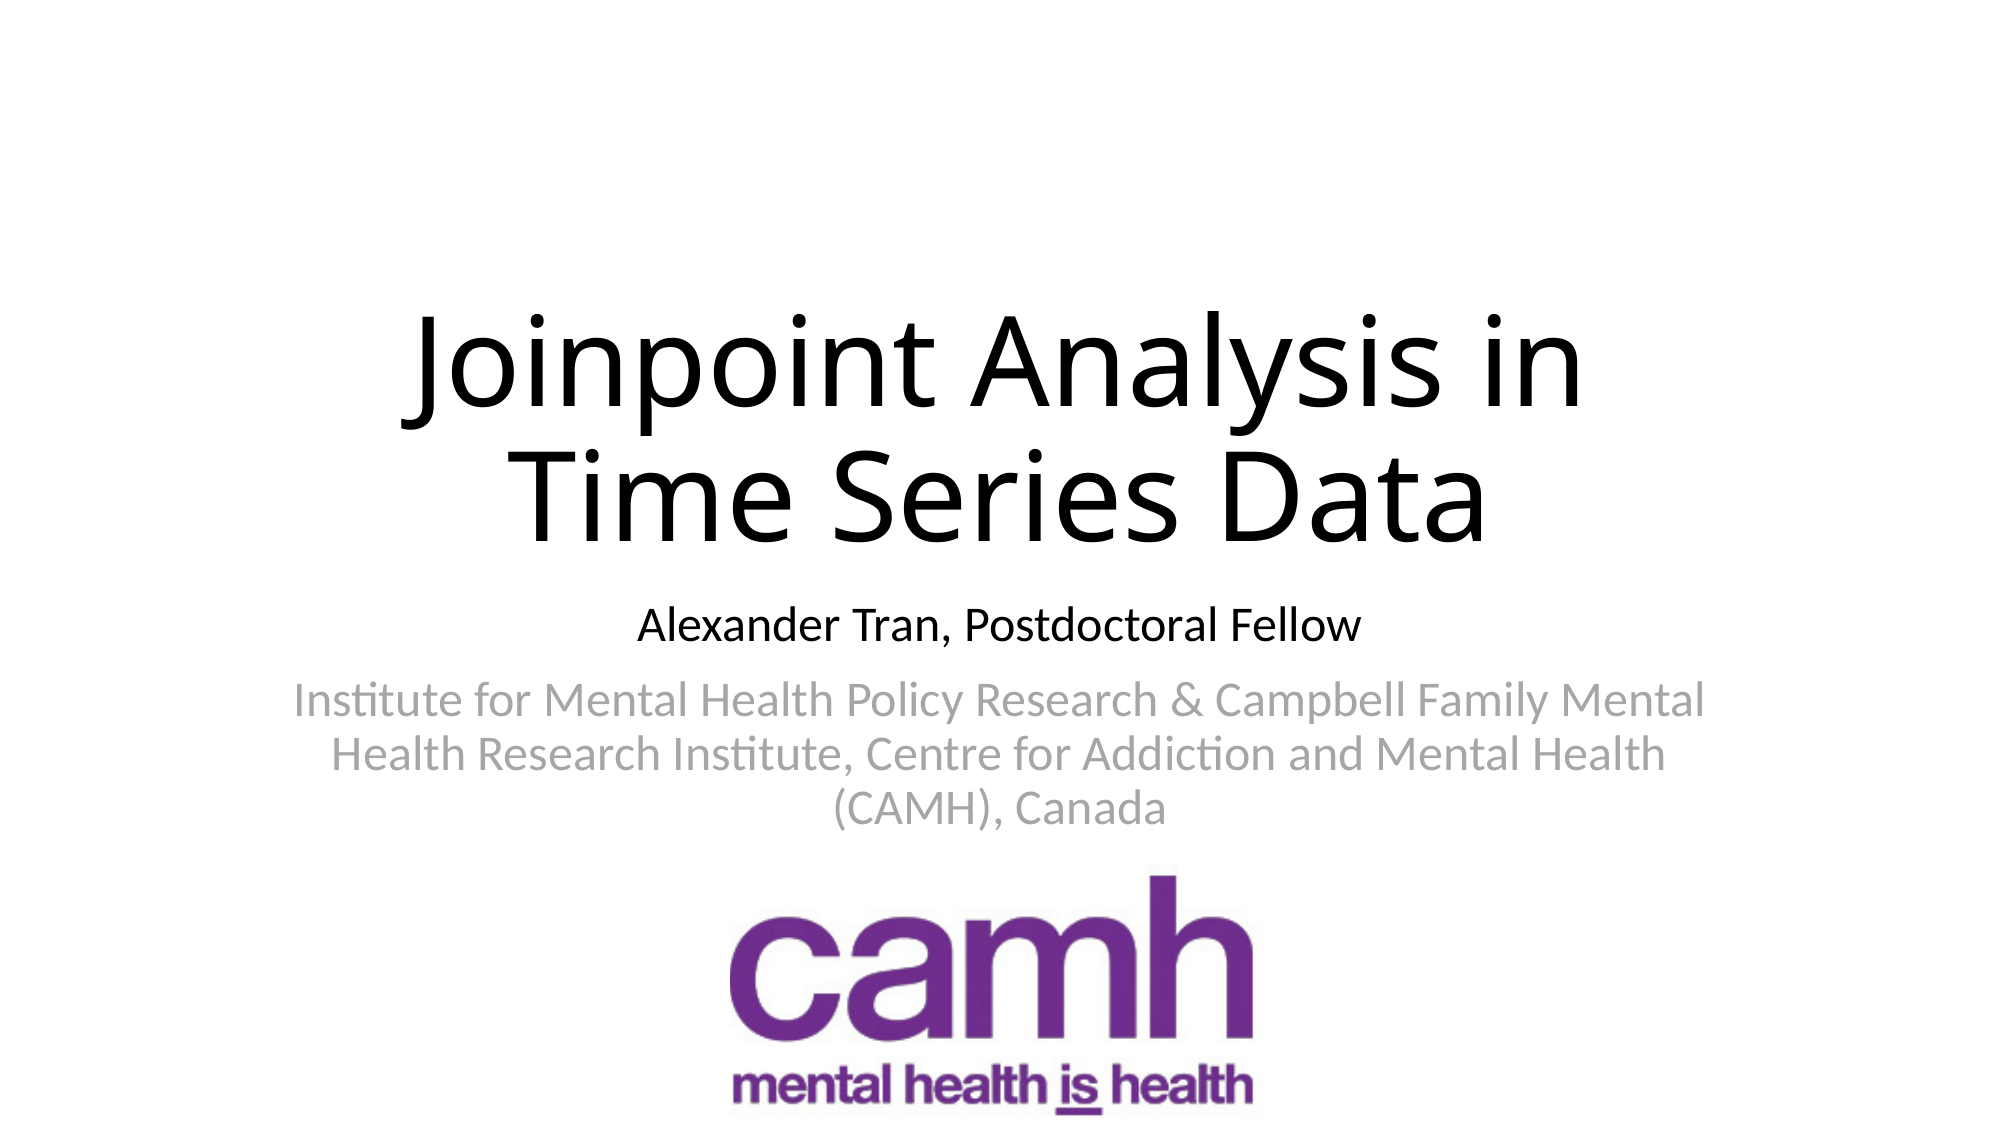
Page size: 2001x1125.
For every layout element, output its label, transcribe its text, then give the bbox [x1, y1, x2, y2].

picture [730, 863, 1270, 1125]
subtitle Alexander Tran, Postdoctoral Fellow Institute for Mental Health Policy Research & Campbell Family Mental Health Research Institute, Centre for Addiction and Mental Health (CAMH), Canada [249, 590, 1750, 863]
title Joinpoint Analysis in Time Series Data [249, 184, 1750, 576]
